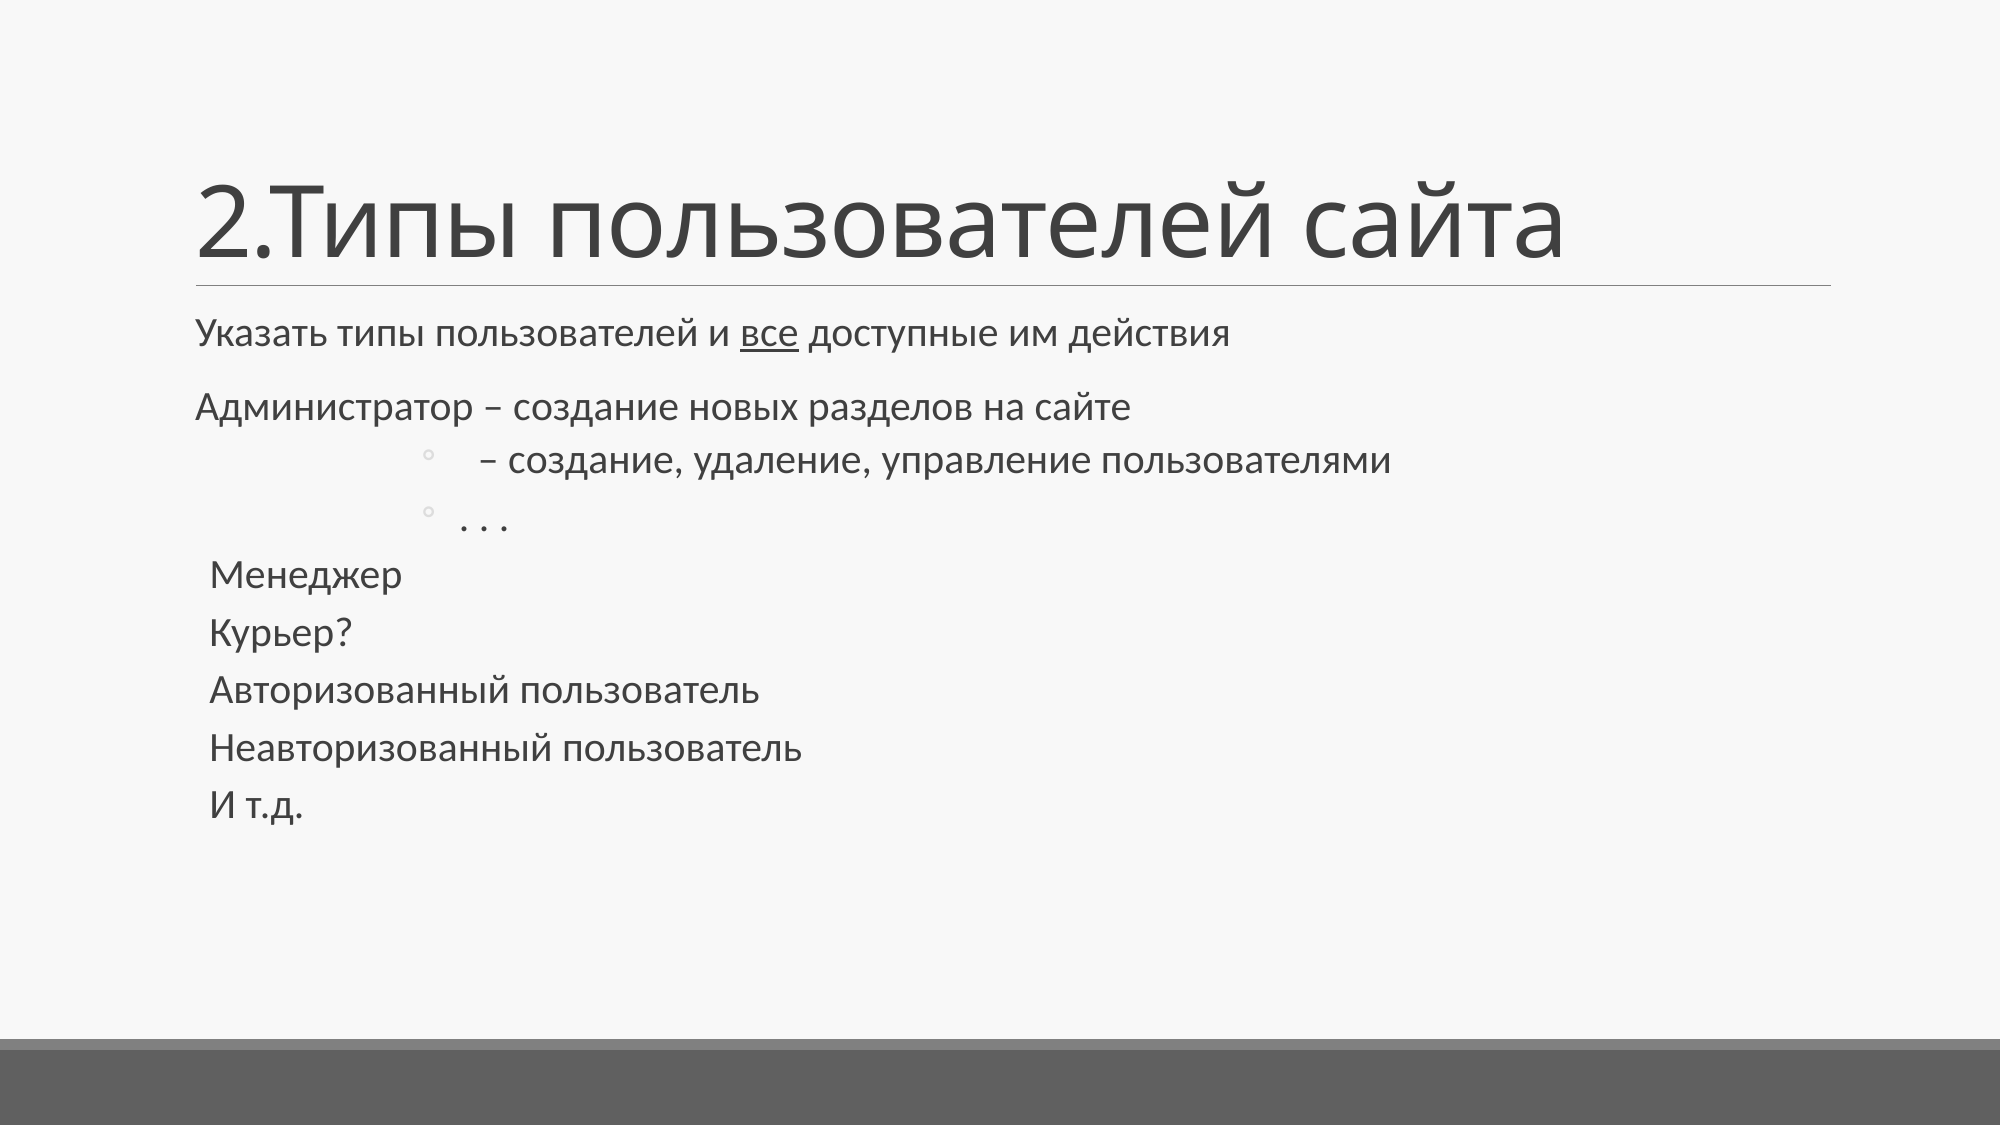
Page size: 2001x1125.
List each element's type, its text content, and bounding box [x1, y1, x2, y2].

list Указать типы пользователей и все доступные им действия Администратор – создание новых разделов на сайте – создание, удаление, управление пользователями . . . Менеджер Курьер? Авторизованный пользователь Неавторизованный пользователь И т.д. [180, 302, 1830, 963]
title 2.Типы пользователей сайта [180, 47, 1830, 285]
